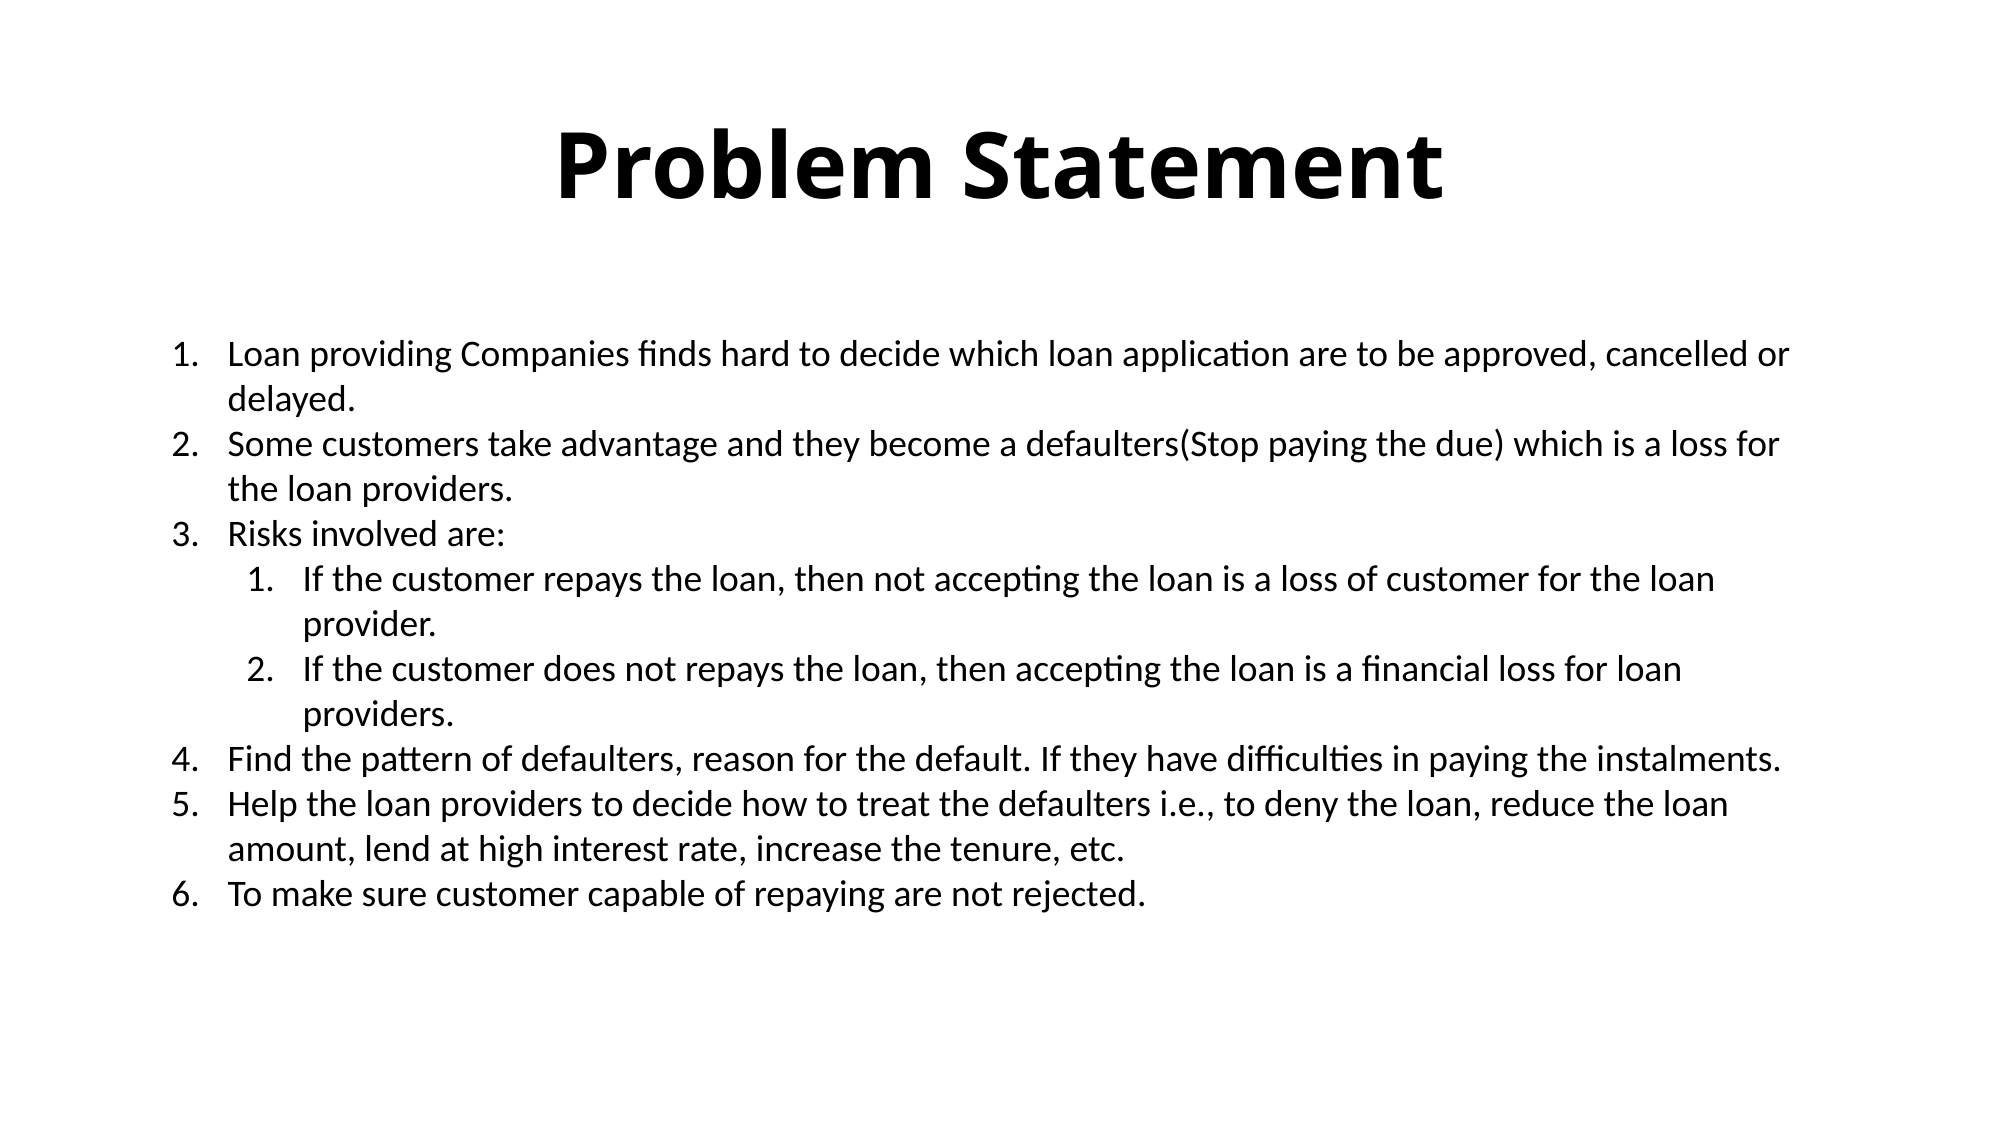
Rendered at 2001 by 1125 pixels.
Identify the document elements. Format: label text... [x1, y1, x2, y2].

text_box Loan providing Companies finds hard to decide which loan application are to be approved, cancelled or delayed. Some customers take advantage and they become a defaulters(Stop paying the due) which is a loss for the loan providers. Risks involved are: If the customer repays the loan, then not accepting the loan is a loss of customer for the loan provider. If the customer does not repays the loan, then accepting the loan is a financial loss for loan providers. Find the pattern of defaulters, reason for the default. If they have difficulties in paying the instalments. Help the loan providers to decide how to treat the defaulters i.e., to deny the loan, reduce the loan amount, lend at high interest rate, increase the tenure, etc. To make sure customer capable of repaying are not rejected. [156, 321, 1841, 1056]
title Problem Statement [137, 59, 1863, 278]
